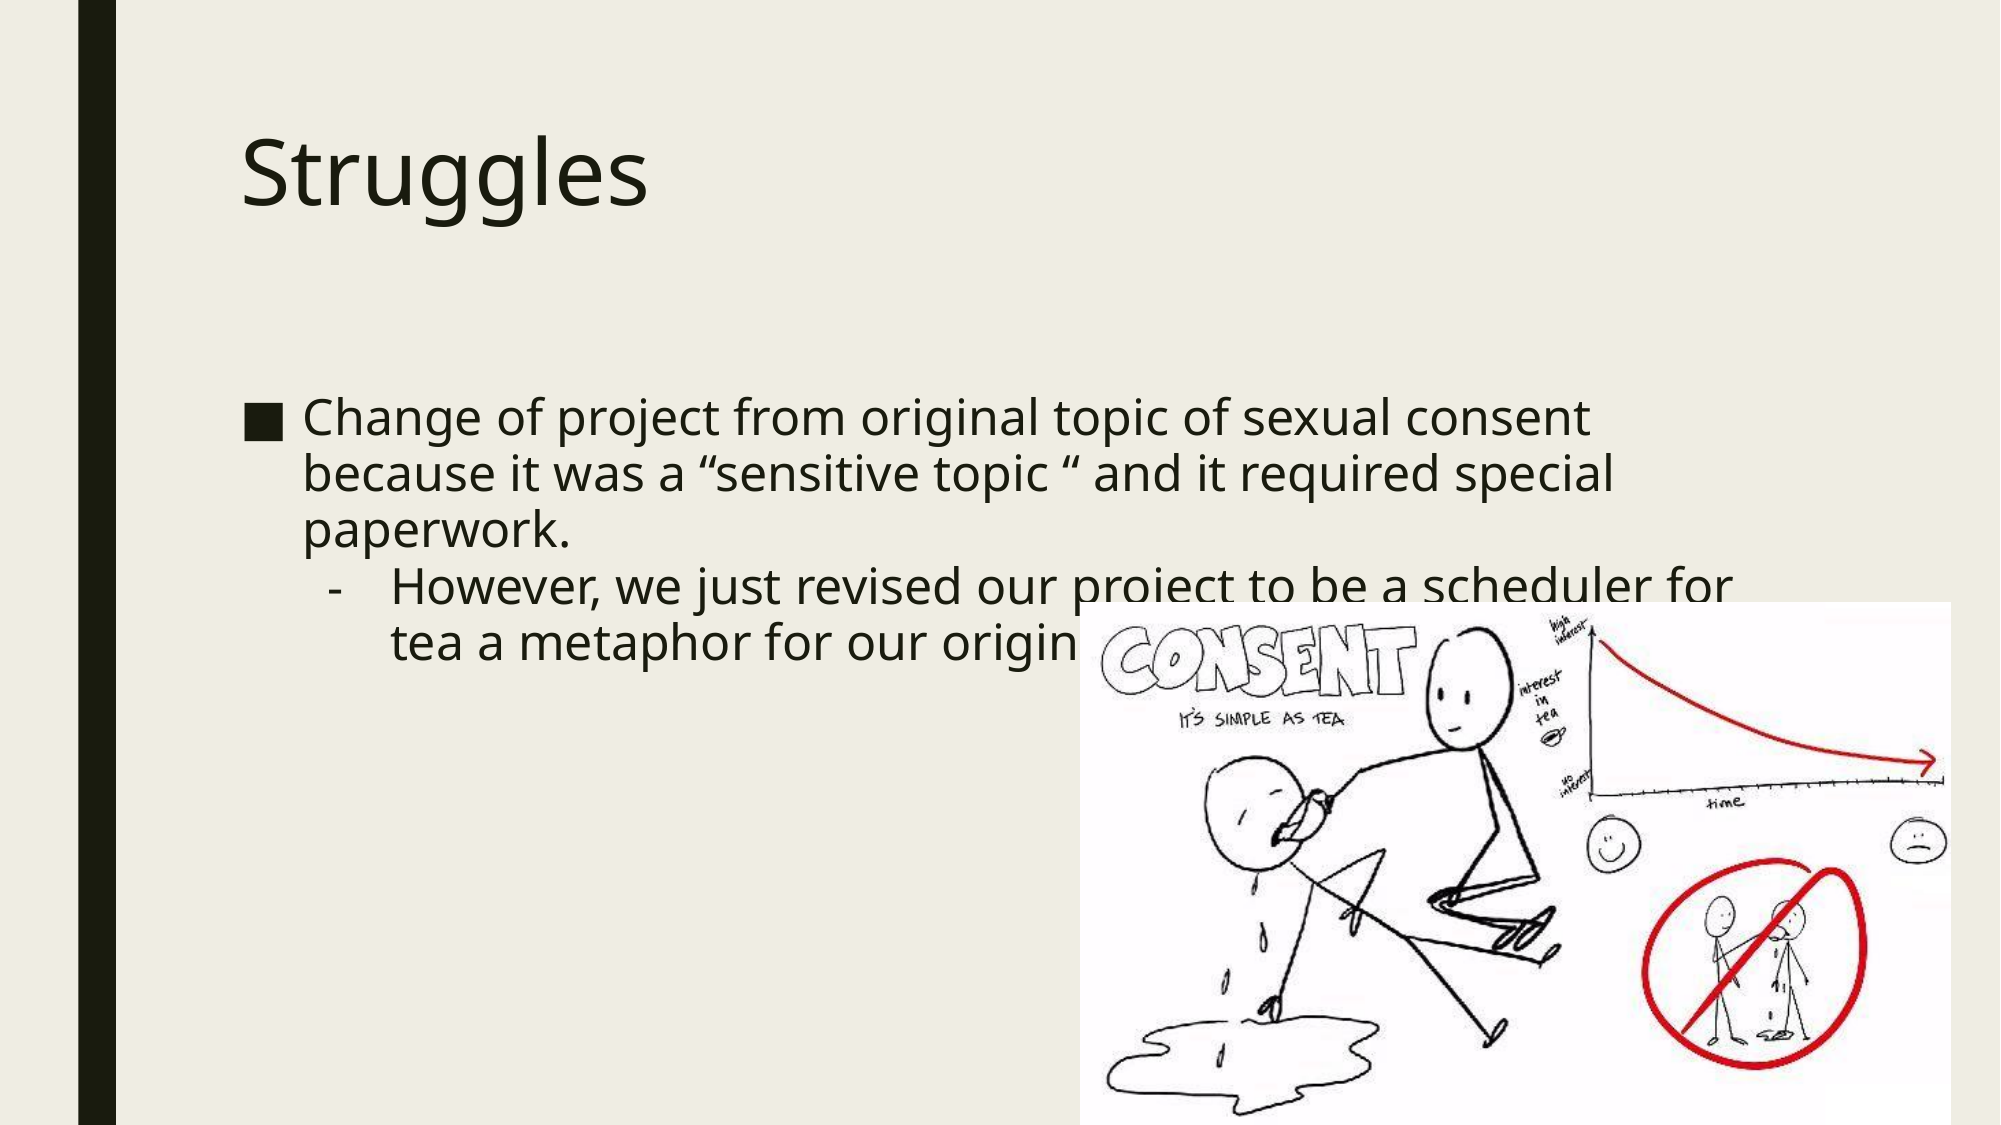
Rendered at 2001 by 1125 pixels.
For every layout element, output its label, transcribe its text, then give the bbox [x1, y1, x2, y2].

list Change of project from original topic of sexual consent because it was a “sensitive topic “ and it required special paperwork. However, we just revised our project to be a scheduler for tea a metaphor for our original topic. [225, 375, 1800, 963]
picture [1080, 602, 1952, 1125]
title Struggles [225, 112, 1800, 357]
